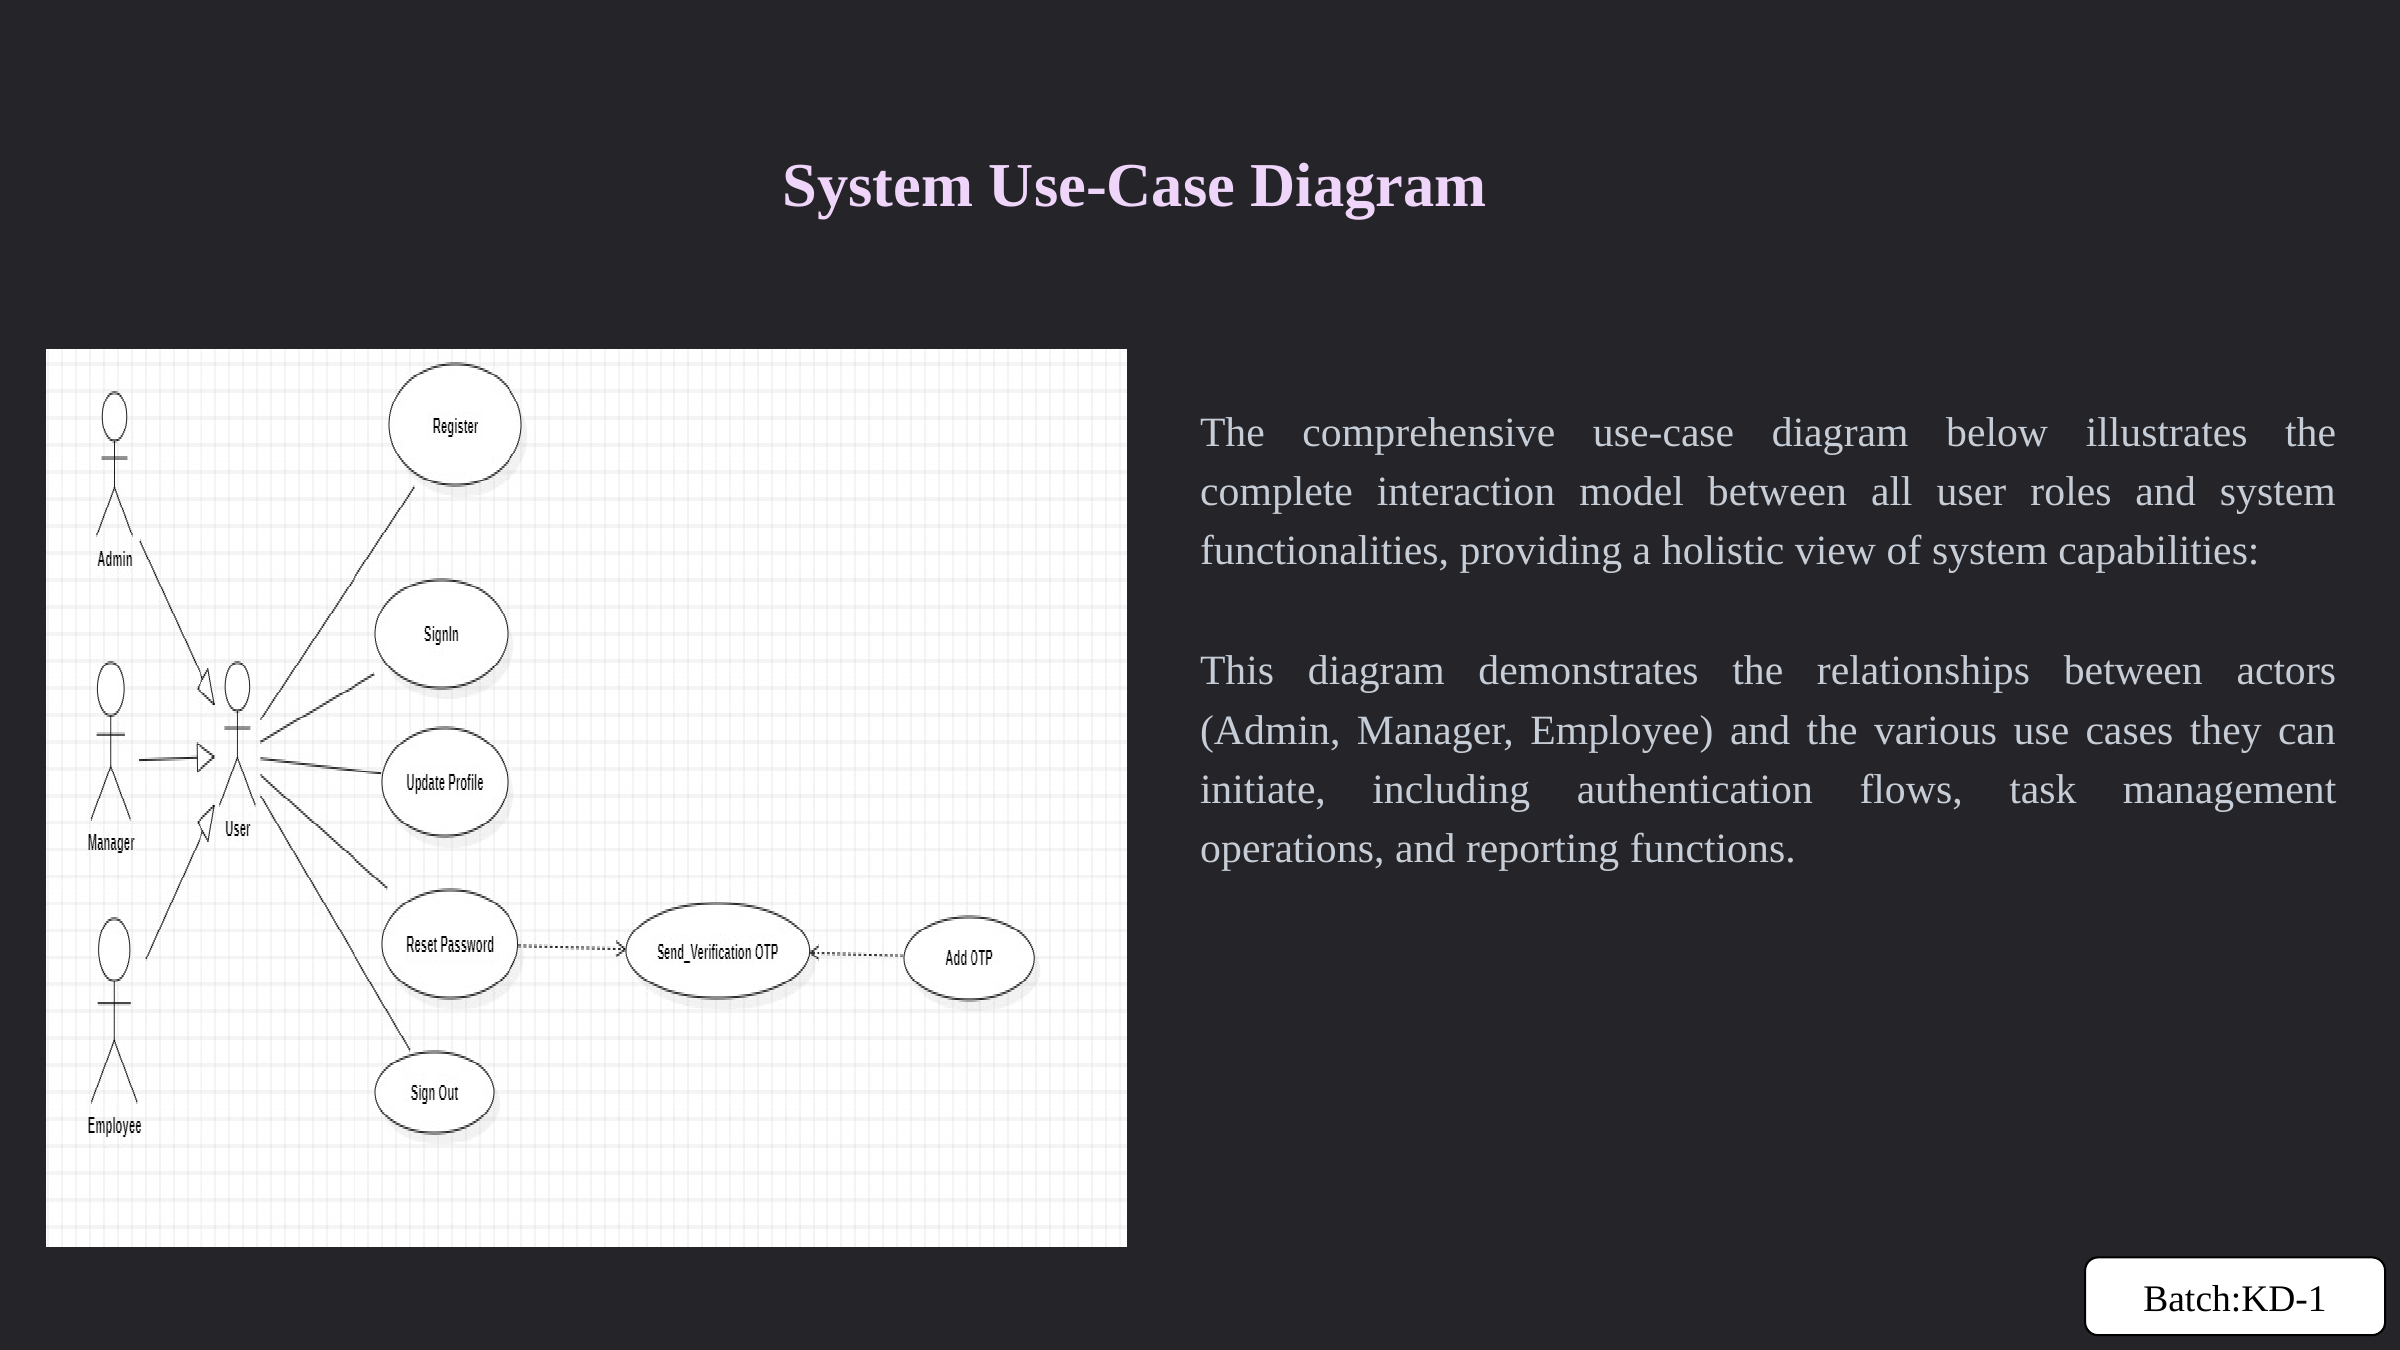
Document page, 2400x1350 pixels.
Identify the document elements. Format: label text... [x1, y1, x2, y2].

text_box This diagram demonstrates the relationships between actors (Admin, Manager, Employee) and the various use cases they can initiate, including authentication flows, task management operations, and reporting functions. [1199, 633, 2337, 872]
picture [2106, 1271, 2389, 1339]
text_box Batch:KD-1 [2084, 1256, 2387, 1337]
text_box System Use-Case Diagram [556, 102, 1714, 220]
picture [46, 349, 1127, 1247]
text_box The comprehensive use-case diagram below illustrates the complete interaction model between all user roles and system functionalities, providing a holistic view of system capabilities: [1199, 395, 2337, 574]
